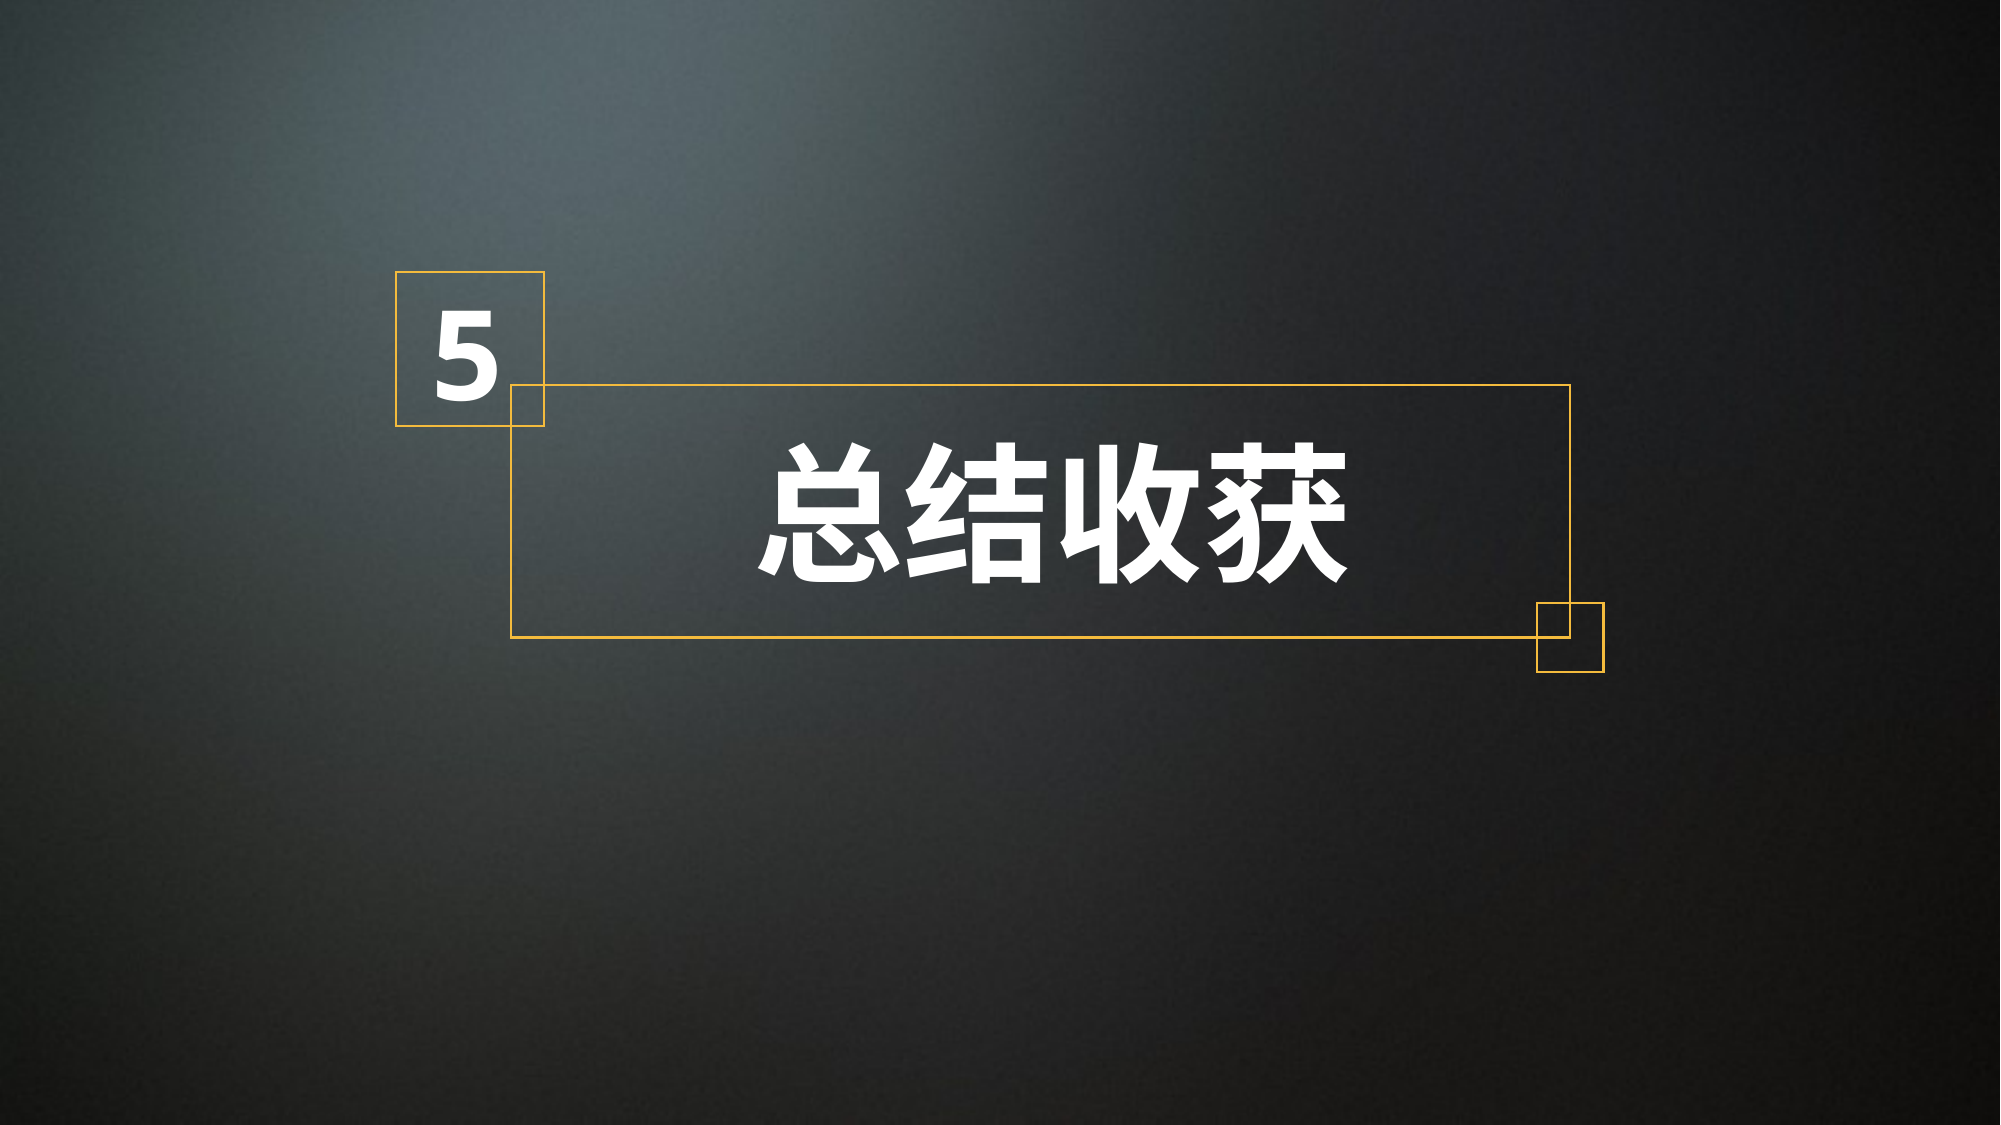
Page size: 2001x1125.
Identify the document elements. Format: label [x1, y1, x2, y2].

picture [0, 0, 2000, 1125]
text_box [396, 268, 1604, 673]
